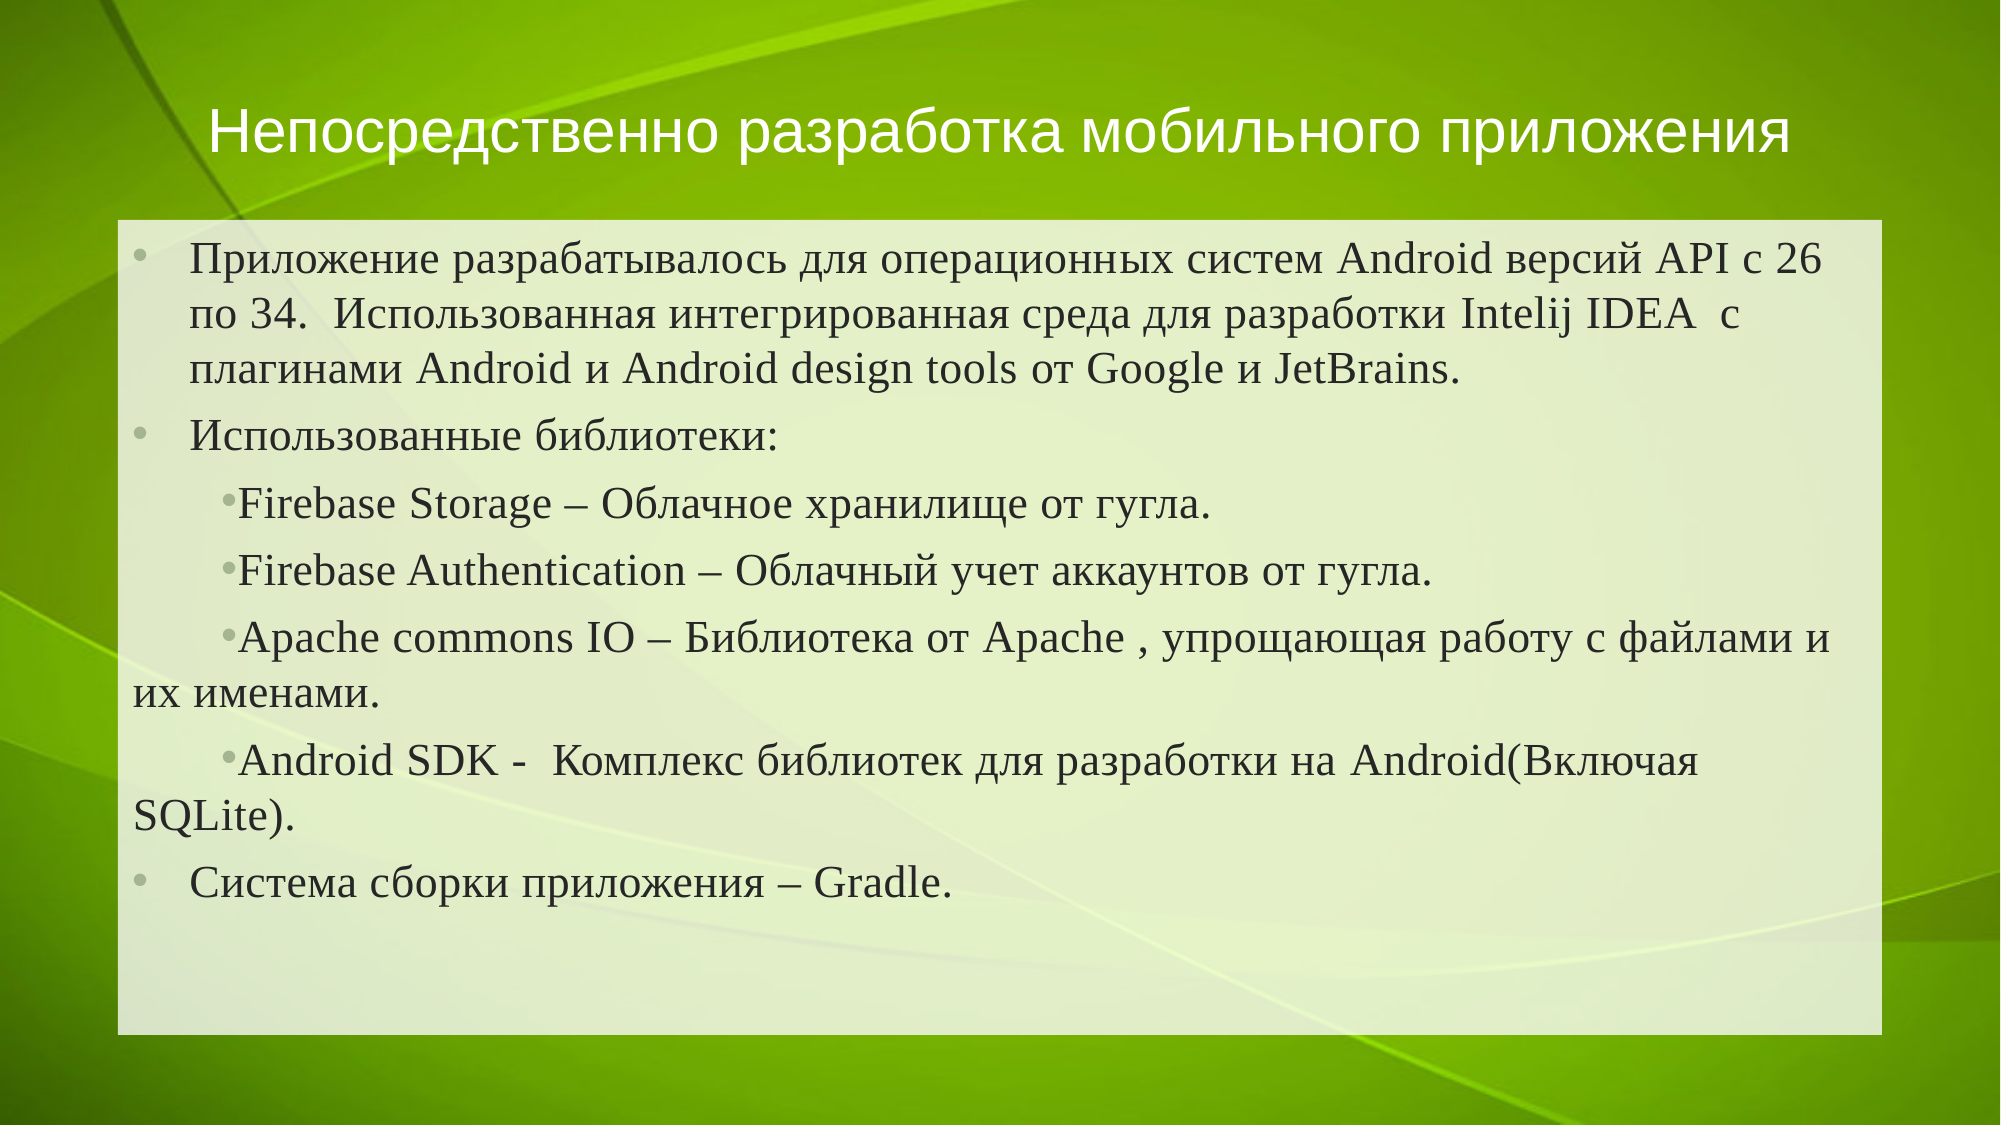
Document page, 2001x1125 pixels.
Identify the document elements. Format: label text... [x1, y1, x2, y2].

list Приложение разрабатывалось для операционных систем Android версий API c 26 по 34. Использованная интегрированная среда для разработки Intelij IDEA с плагинами Android и Android design tools от Google и JetBrains. Использованные библиотеки: Firebase Storage – Облачное хранилище от гугла. Firebase Authentication – Облачный учет аккаунтов от гугла. Apache commons IO – Библиотека от Apache , упрощающая работу с файлами и их именами. Android SDK - Комплекс библиотек для разработки на Android(Включая SQLite). Система сборки приложения – Gradle. [117, 219, 1882, 1035]
title Непосредственно разработка мобильного приложения [117, 30, 1882, 173]
picture [0, 0, 2001, 1125]
